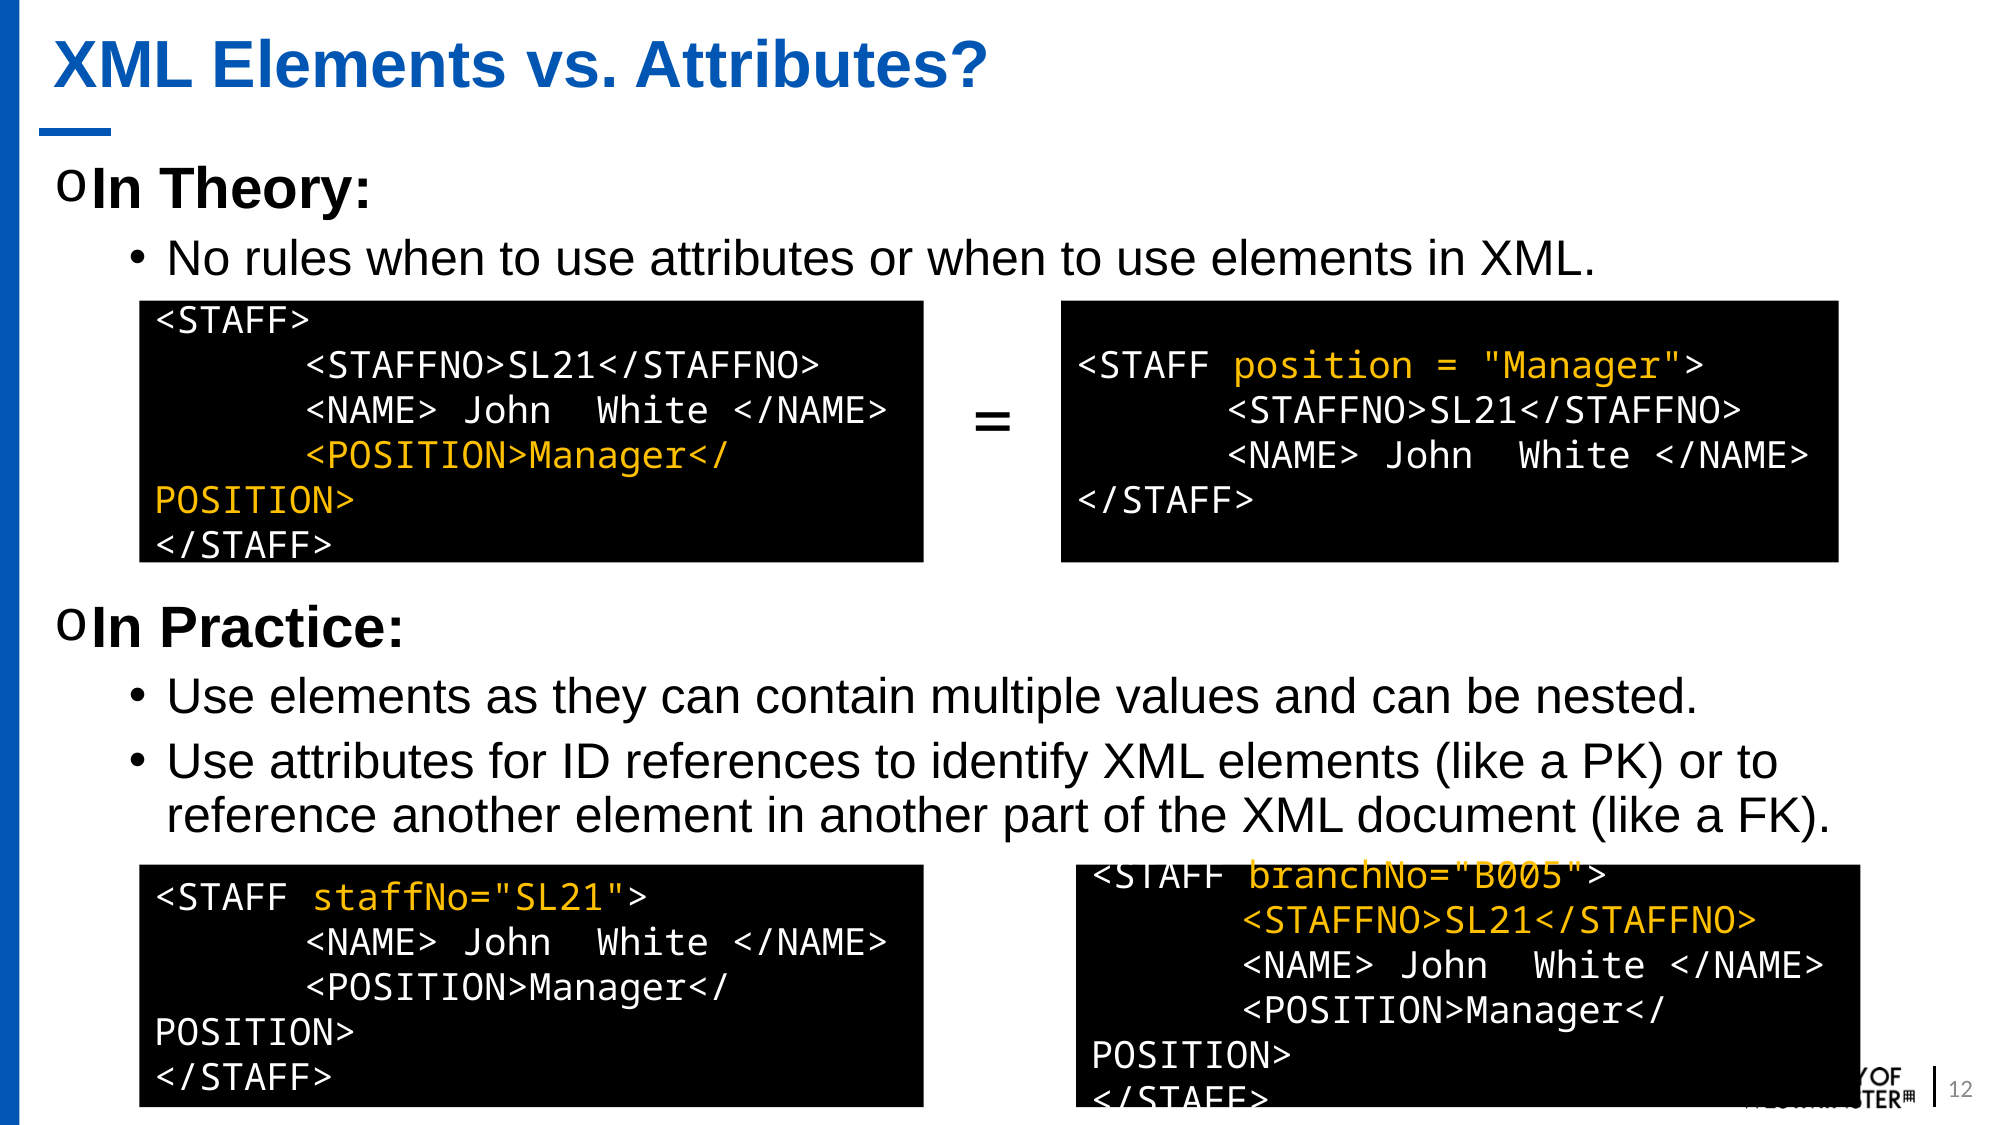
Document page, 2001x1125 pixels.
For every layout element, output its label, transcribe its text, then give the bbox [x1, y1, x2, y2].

text_box = [949, 357, 1037, 473]
text_box <STAFF branchNo="B005"> <STAFFNO>SL21</STAFFNO> <NAME> John White </NAME> <POSITION>Manager</POSITION> </STAFF> [1076, 864, 1861, 1108]
text_box <STAFF position = "Manager"> <STAFFNO>SL21</STAFFNO> <NAME> John White </NAME> </STAFF> [1061, 300, 1839, 563]
text_box <STAFF> <STAFFNO>SL21</STAFFNO> <NAME> John White </NAME> <POSITION>Manager</POSITION> </STAFF> [139, 300, 924, 563]
text_box In Practice: Use elements as they can contain multiple values and can be nested. Use attributes for ID references to identify XML elements (like a PK) or to reference another element in another part of the XML document (like a FK). [39, 589, 1981, 852]
text_box <STAFF staffNo="SL21"> <NAME> John White </NAME> <POSITION>Manager</POSITION> </STAFF> [139, 864, 924, 1108]
list In Theory: No rules when to use attributes or when to use elements in XML. [39, 151, 1981, 318]
title XML Elements vs. Attributes? [39, 0, 1981, 132]
picture [1740, 1067, 1915, 1109]
slide_number 12 [1925, 1057, 1989, 1118]
